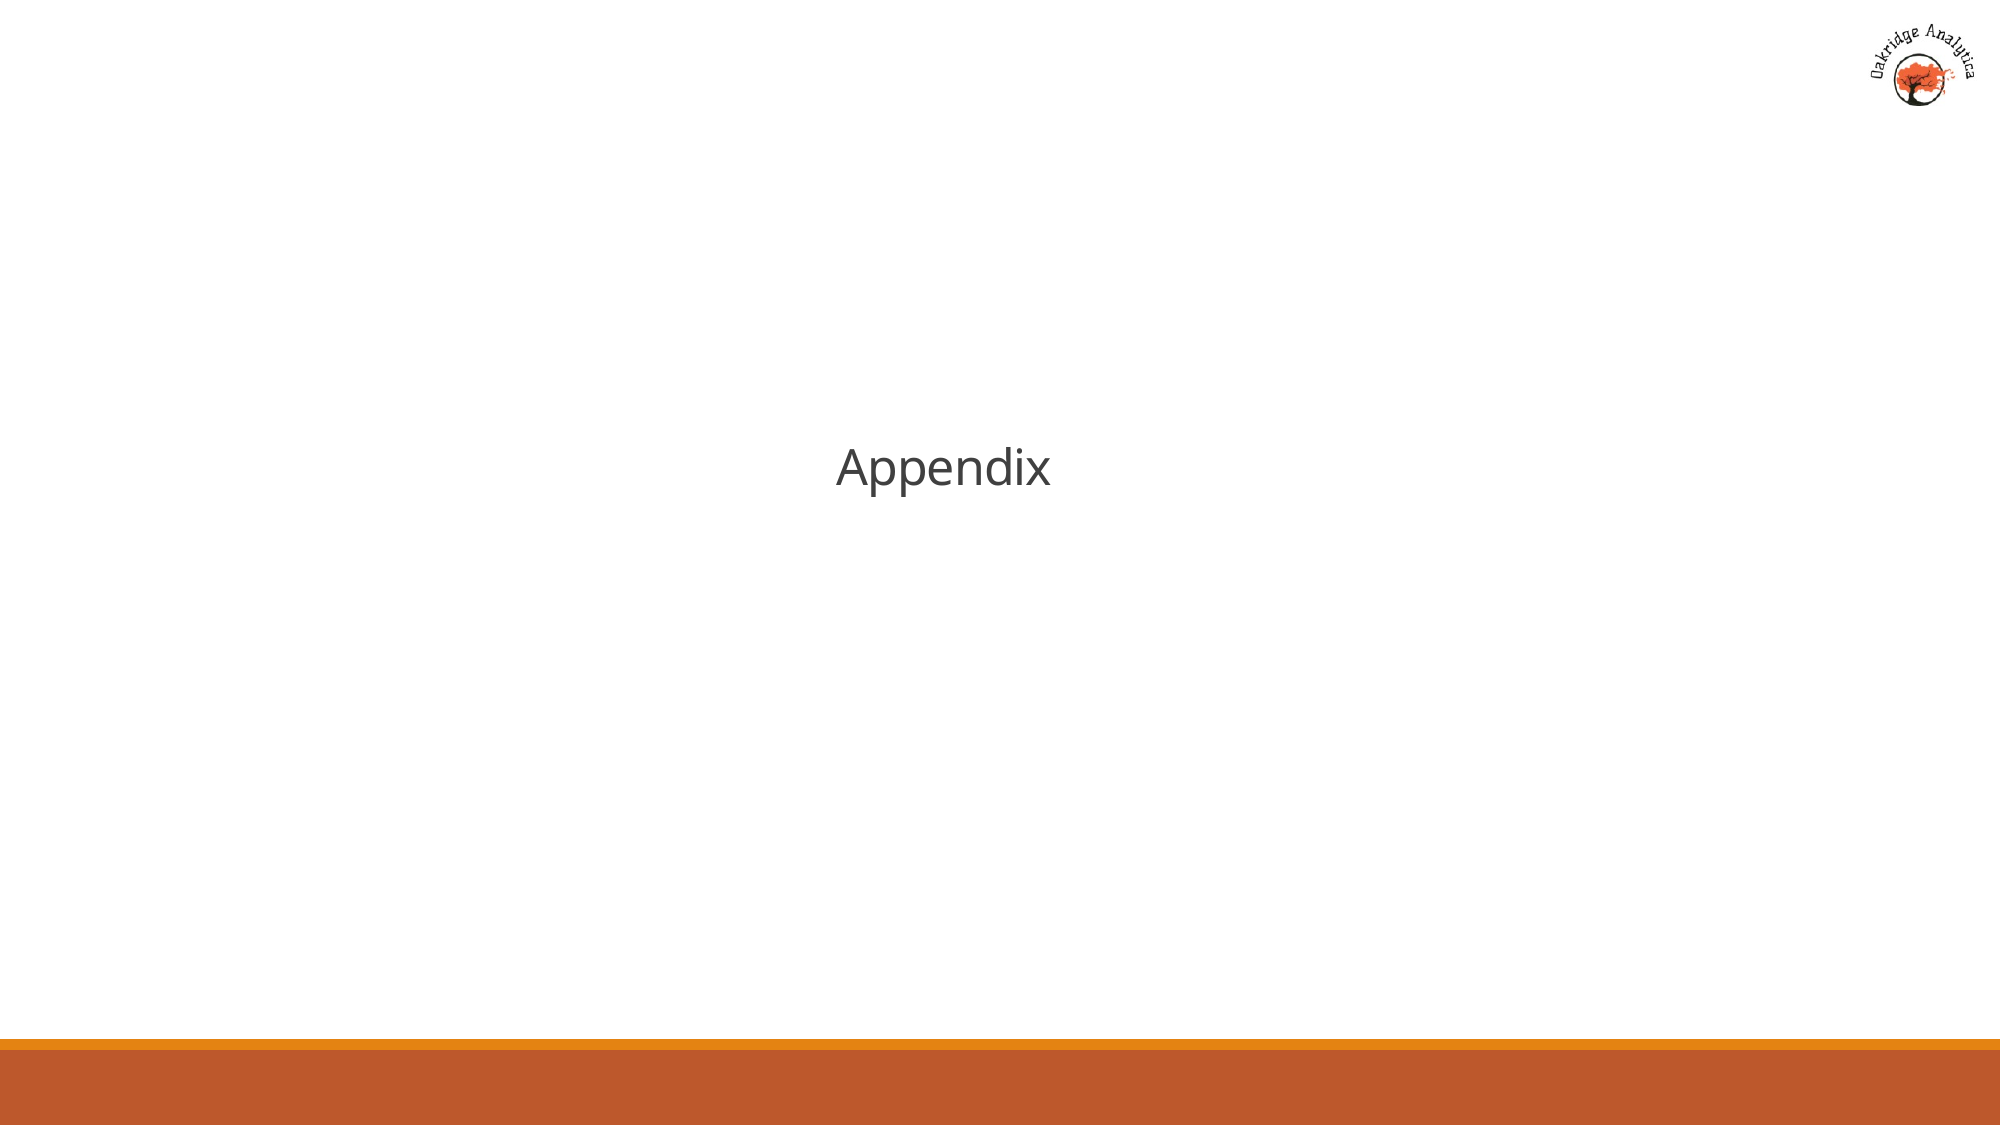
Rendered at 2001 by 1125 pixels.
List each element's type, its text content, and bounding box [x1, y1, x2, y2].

title Appendix [119, 420, 1770, 520]
picture [1855, 3, 1990, 114]
